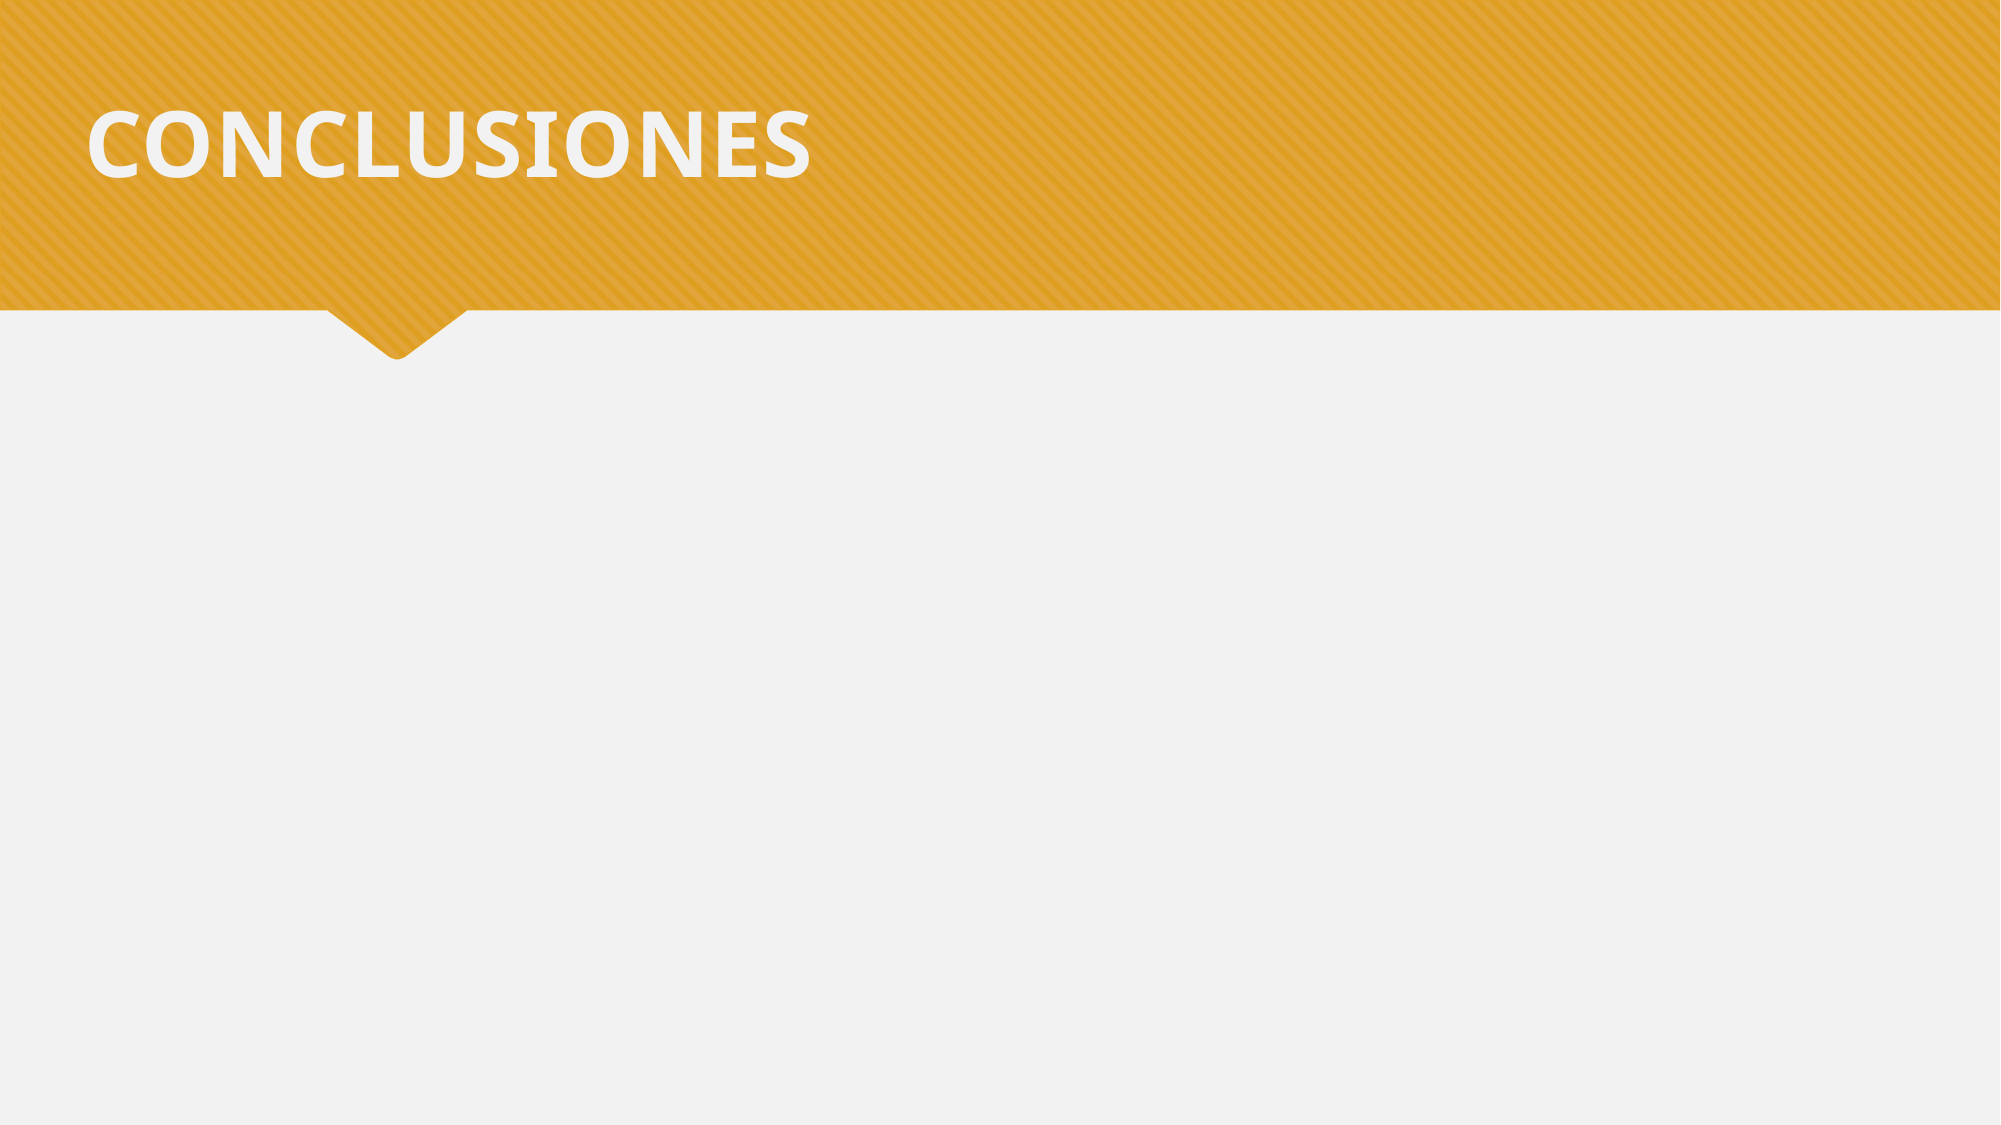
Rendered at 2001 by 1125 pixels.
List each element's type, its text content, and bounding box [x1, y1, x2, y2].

text_box CONCLUSIONES [69, 78, 830, 204]
